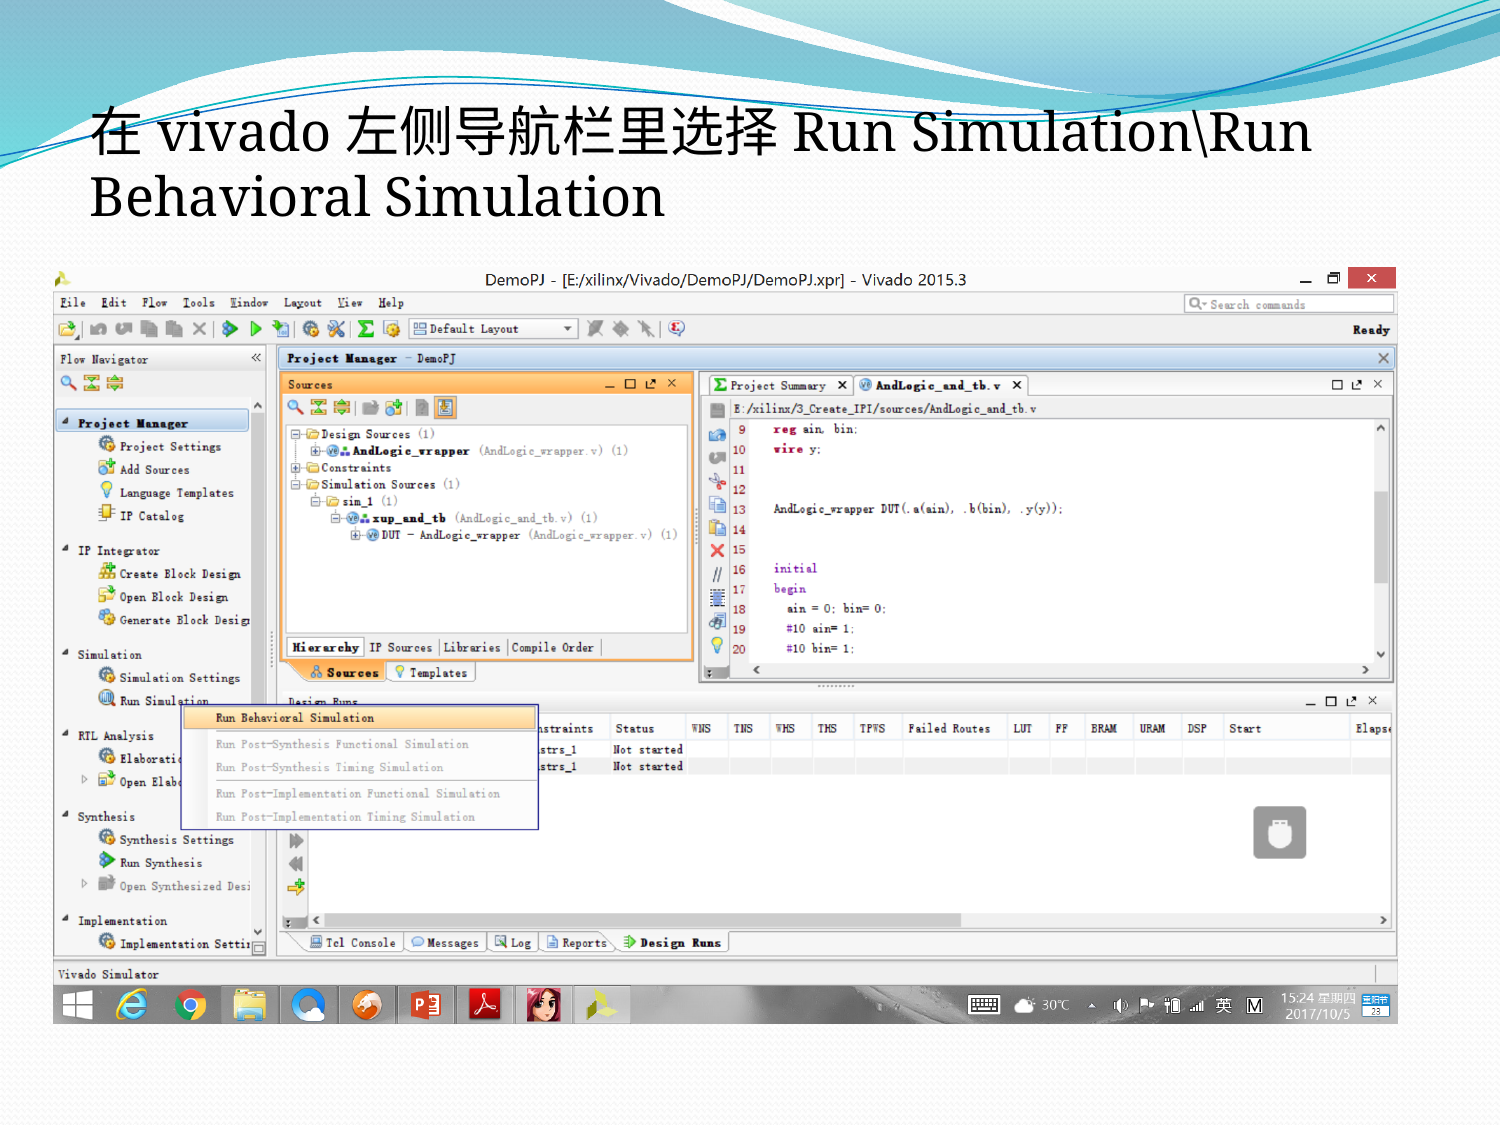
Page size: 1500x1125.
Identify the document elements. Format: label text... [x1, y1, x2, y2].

list 在vivado左侧导航栏里选择Run Simulation\Run Behavioral Simulation [75, 90, 1425, 1038]
picture [52, 266, 1398, 1024]
